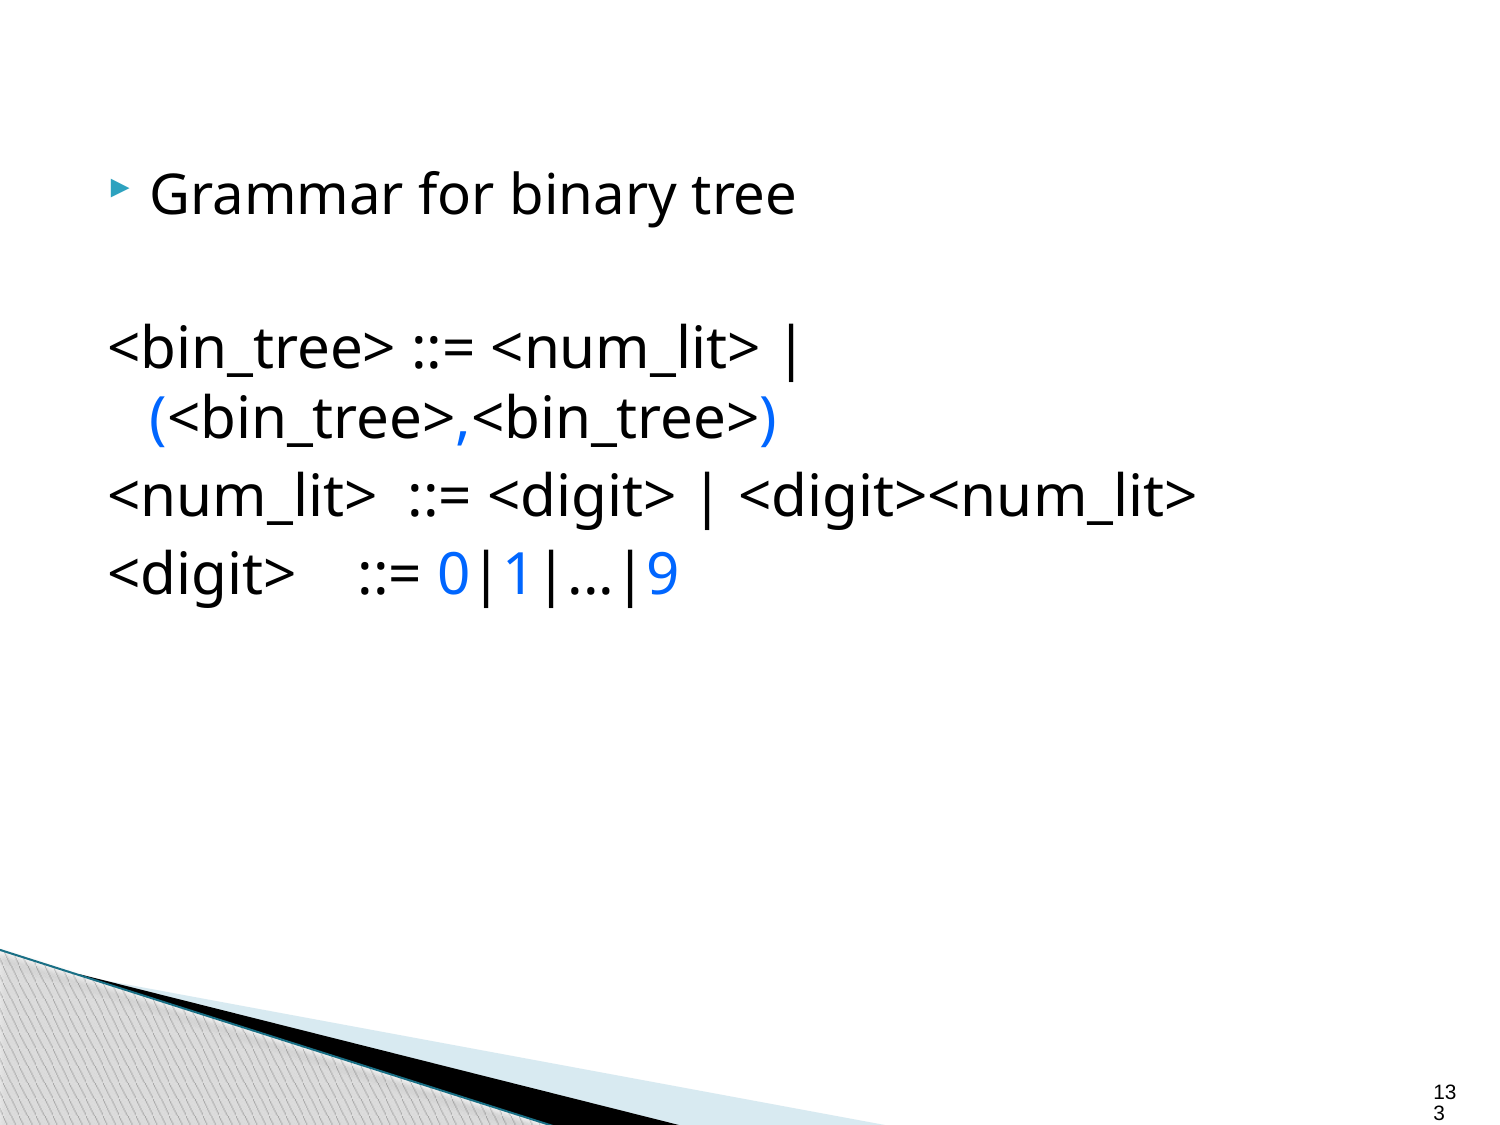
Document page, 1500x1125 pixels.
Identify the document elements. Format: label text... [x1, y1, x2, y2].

slide_number 133 [1418, 1051, 1479, 1112]
list Grammar for binary tree <bin_tree> ::= <num_lit> | (<bin_tree>,<bin_tree>) <num_lit> ::= <digit> | <digit><num_lit> <digit> ::= 0|1|...|9 [75, 75, 1425, 1005]
